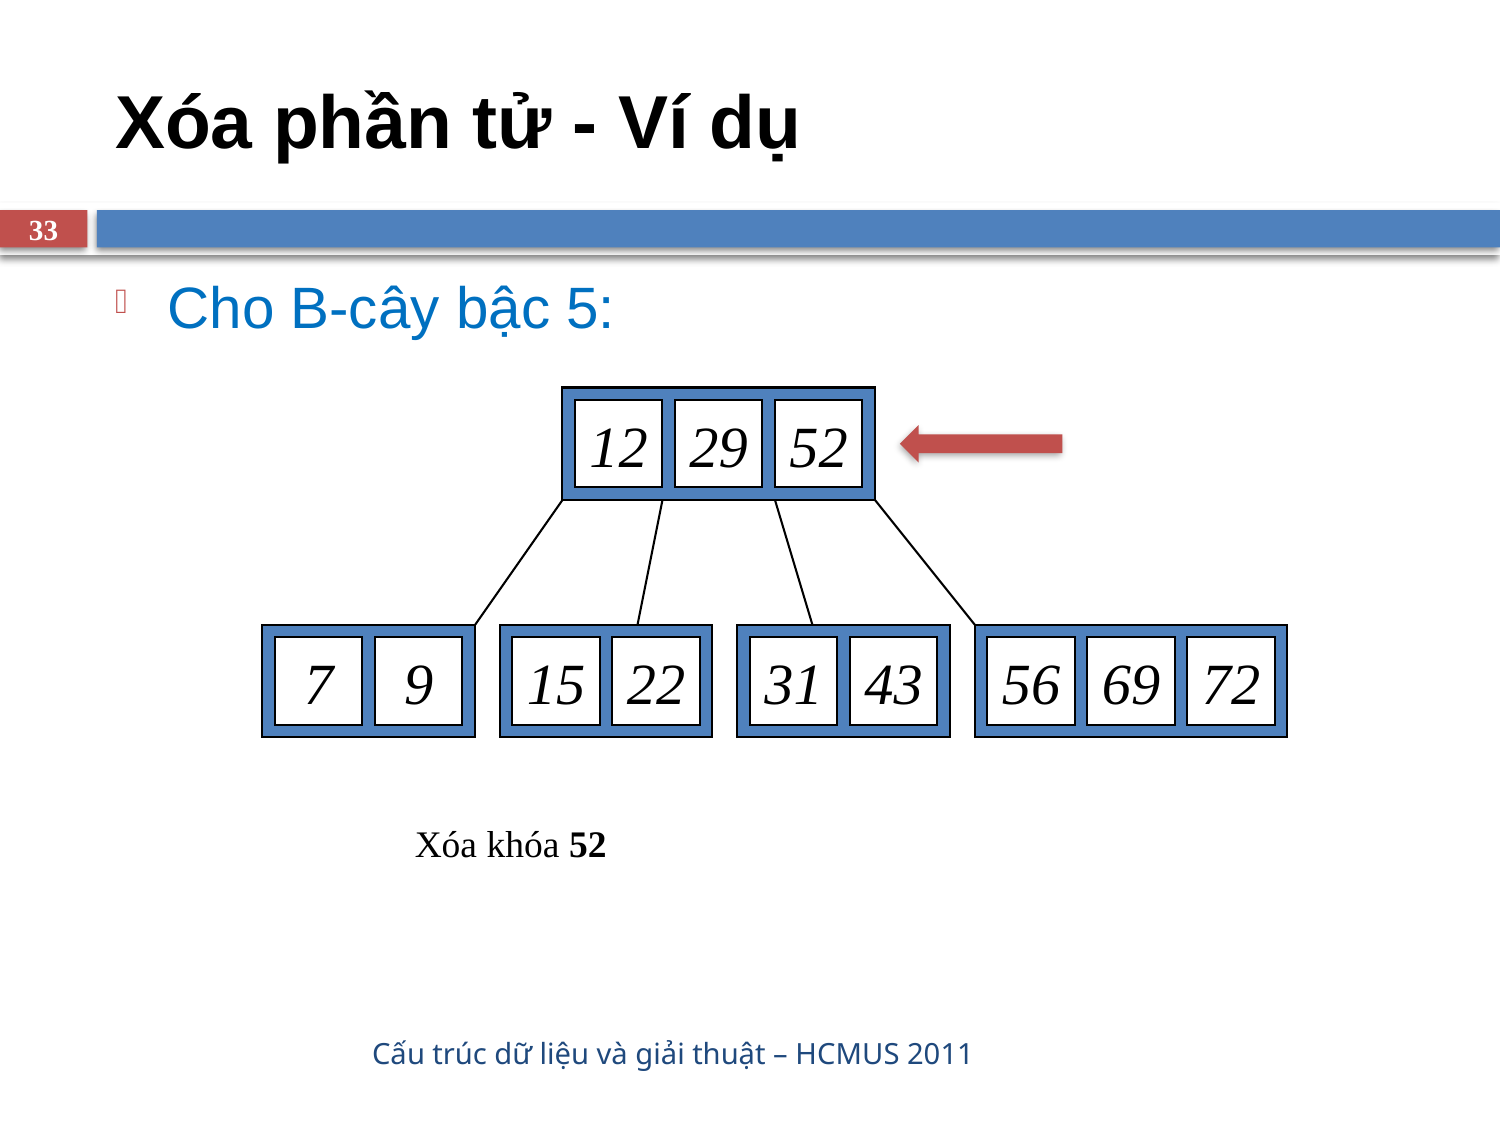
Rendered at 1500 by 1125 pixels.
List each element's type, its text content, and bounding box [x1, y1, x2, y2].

slide_number 33 [0, 208, 88, 249]
list Cho B-cây bậc 5: [100, 262, 1438, 1000]
text_box Xóa khóa 52 [399, 812, 1200, 873]
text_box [262, 387, 1288, 738]
footer Cấu trúc dữ liệu và giải thuật – HCMUS 2011 [99, 1024, 990, 1085]
title Xóa phần tử - Ví dụ [100, 37, 1438, 200]
